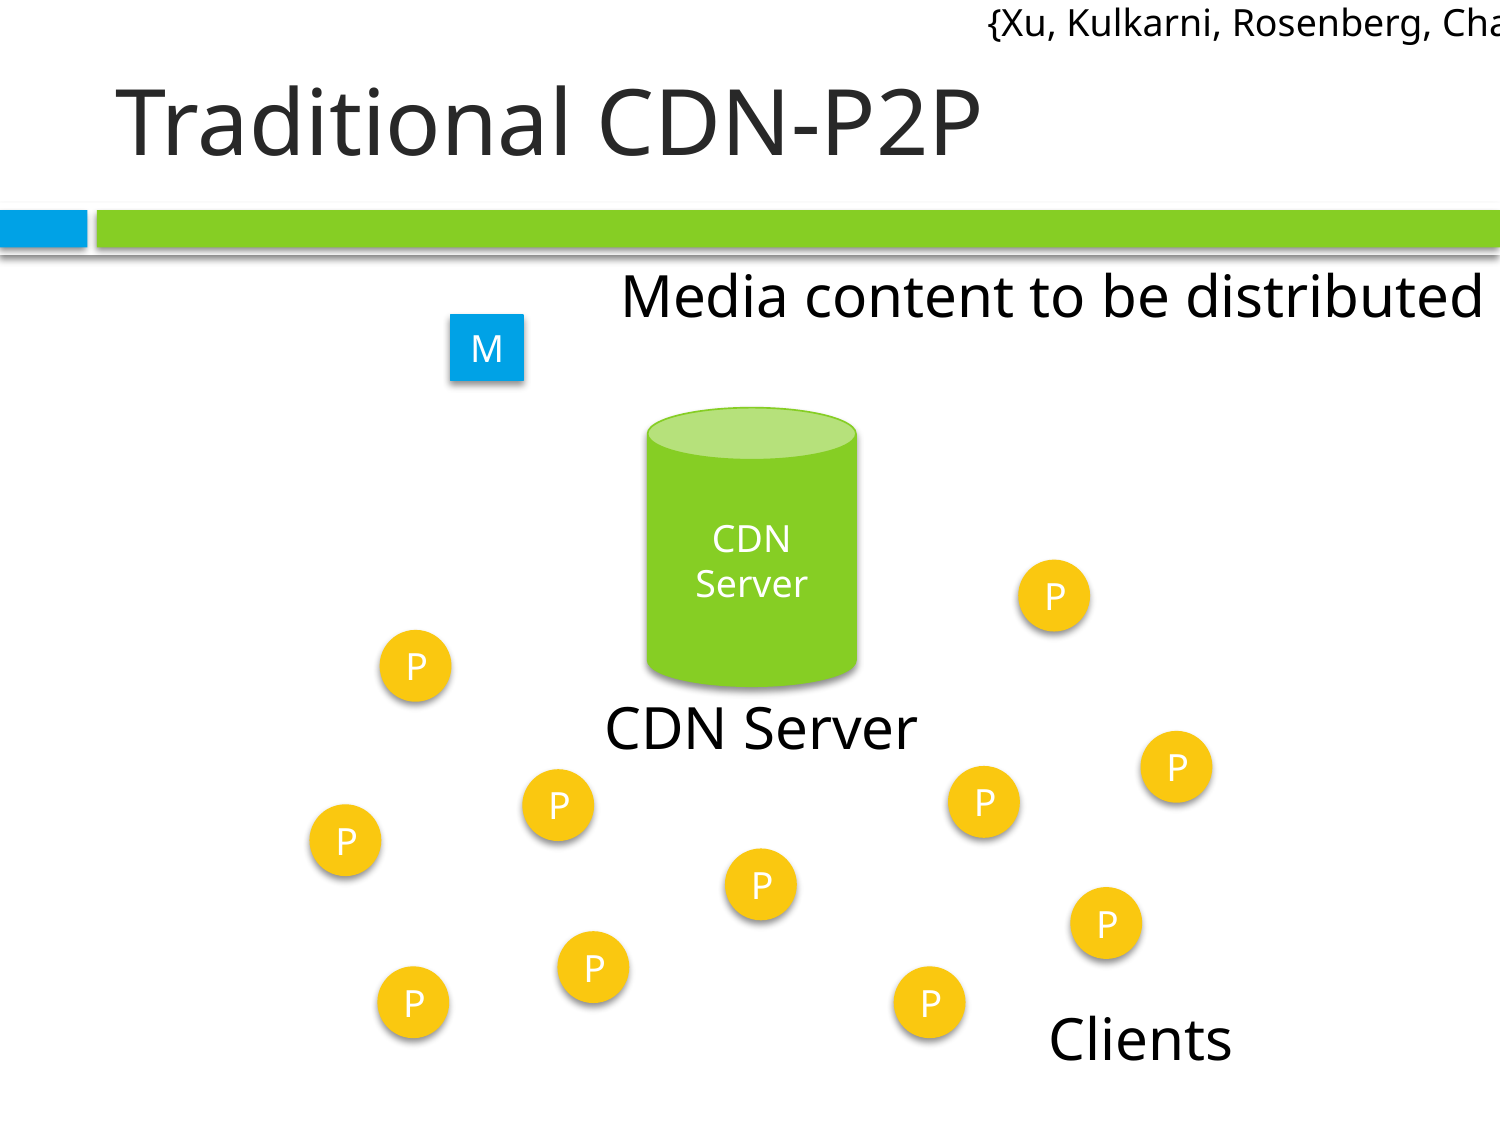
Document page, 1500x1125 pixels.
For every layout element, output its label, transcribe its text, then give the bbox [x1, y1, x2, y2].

text_box Clients [1034, 994, 1249, 1080]
text_box {Xu, Kulkarni, Rosenberg, Chai} [972, 0, 1500, 52]
text_box P [1018, 559, 1091, 632]
text_box CDN Server [646, 406, 857, 684]
text_box P [948, 765, 1020, 838]
text_box L [649, 409, 854, 458]
text_box P [724, 848, 797, 921]
text_box M [450, 314, 524, 381]
text_box P [1140, 730, 1213, 803]
title Traditional CDN-P2P [100, 37, 1438, 200]
text_box P [309, 804, 382, 877]
text_box P [893, 966, 966, 1039]
text_box Media content to be distributed [605, 251, 1500, 337]
text_box P [377, 966, 450, 1039]
text_box P [522, 769, 595, 842]
text_box CDN Server [589, 684, 934, 769]
text_box P [379, 629, 452, 702]
text_box P [557, 931, 630, 1004]
text_box P [1070, 887, 1143, 959]
